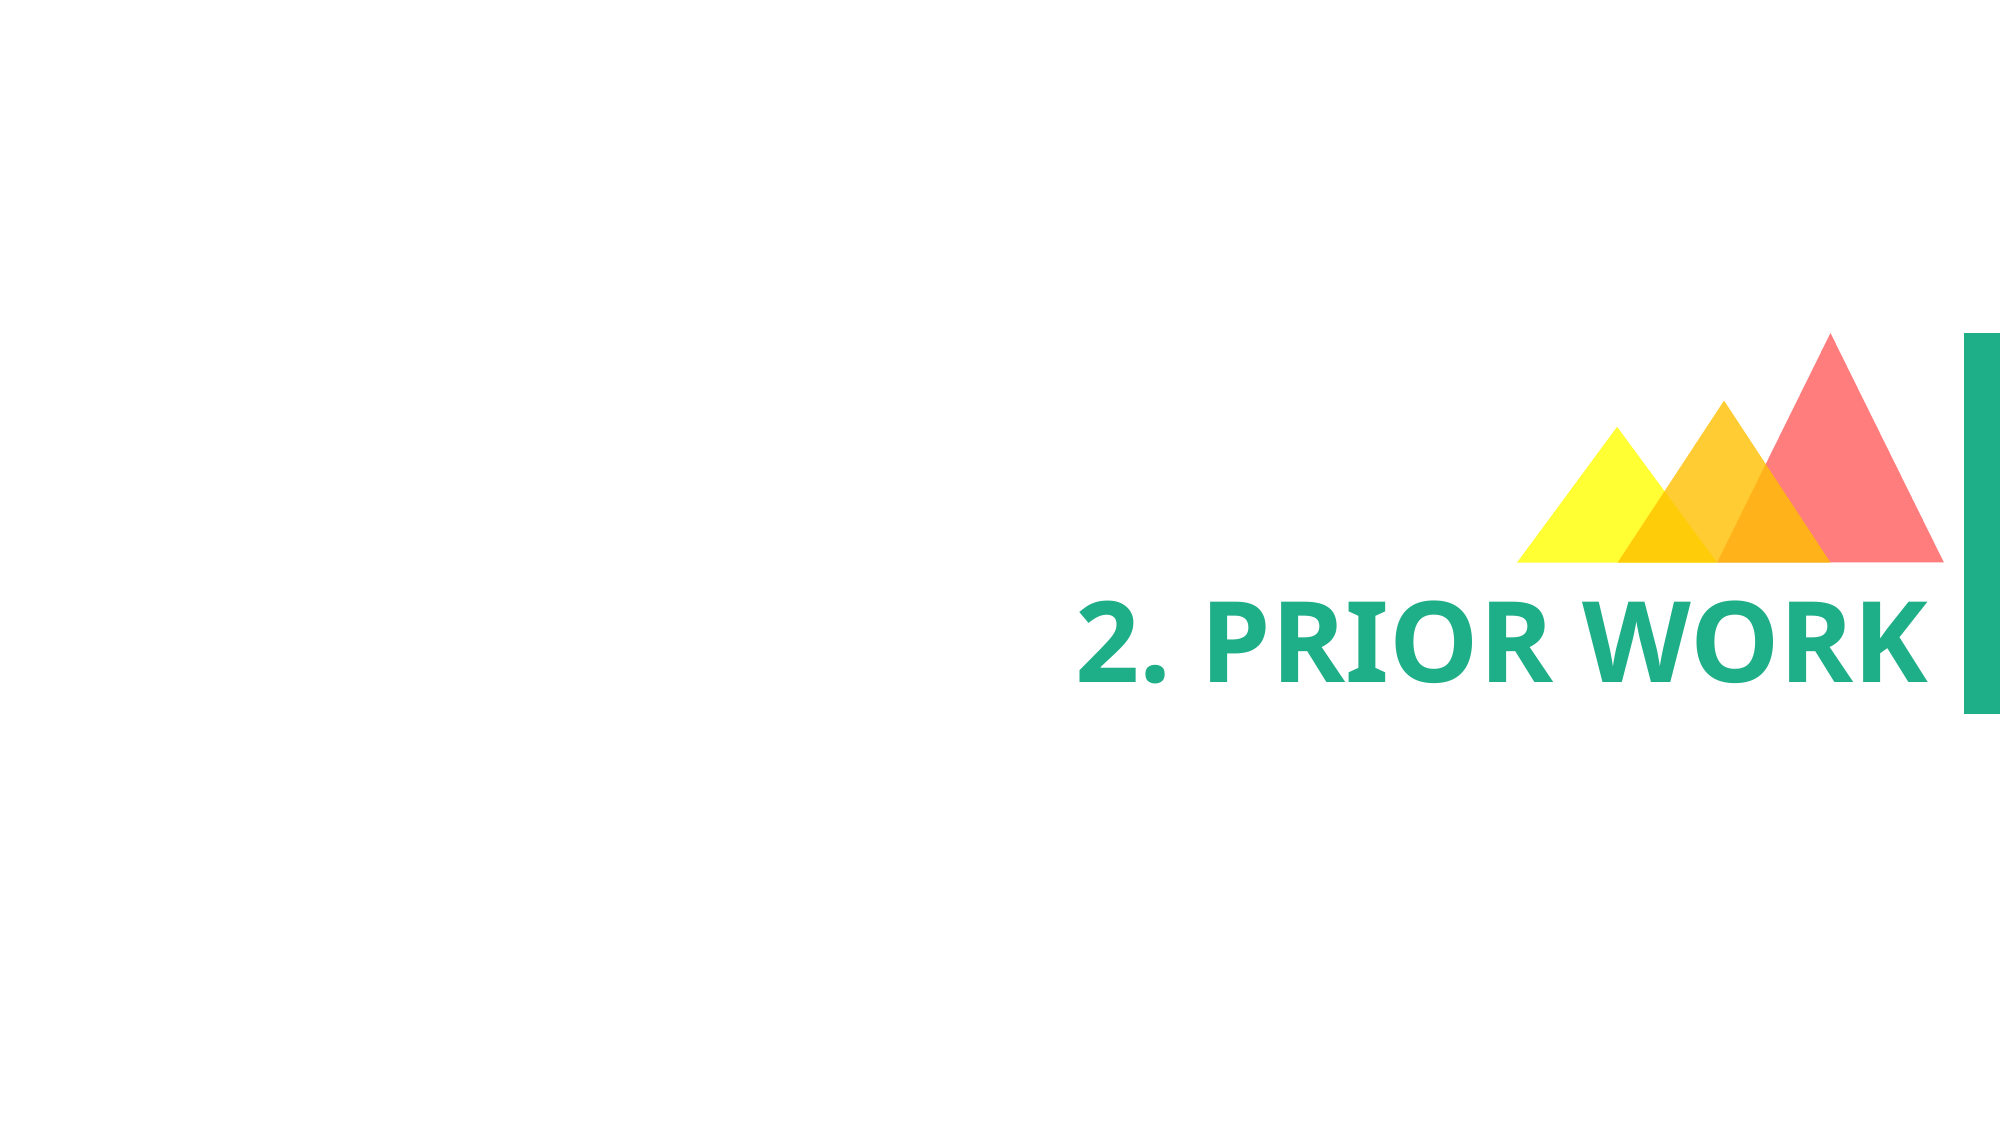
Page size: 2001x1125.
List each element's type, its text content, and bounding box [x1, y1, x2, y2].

list 2. PRIOR WORK [416, 562, 1944, 714]
